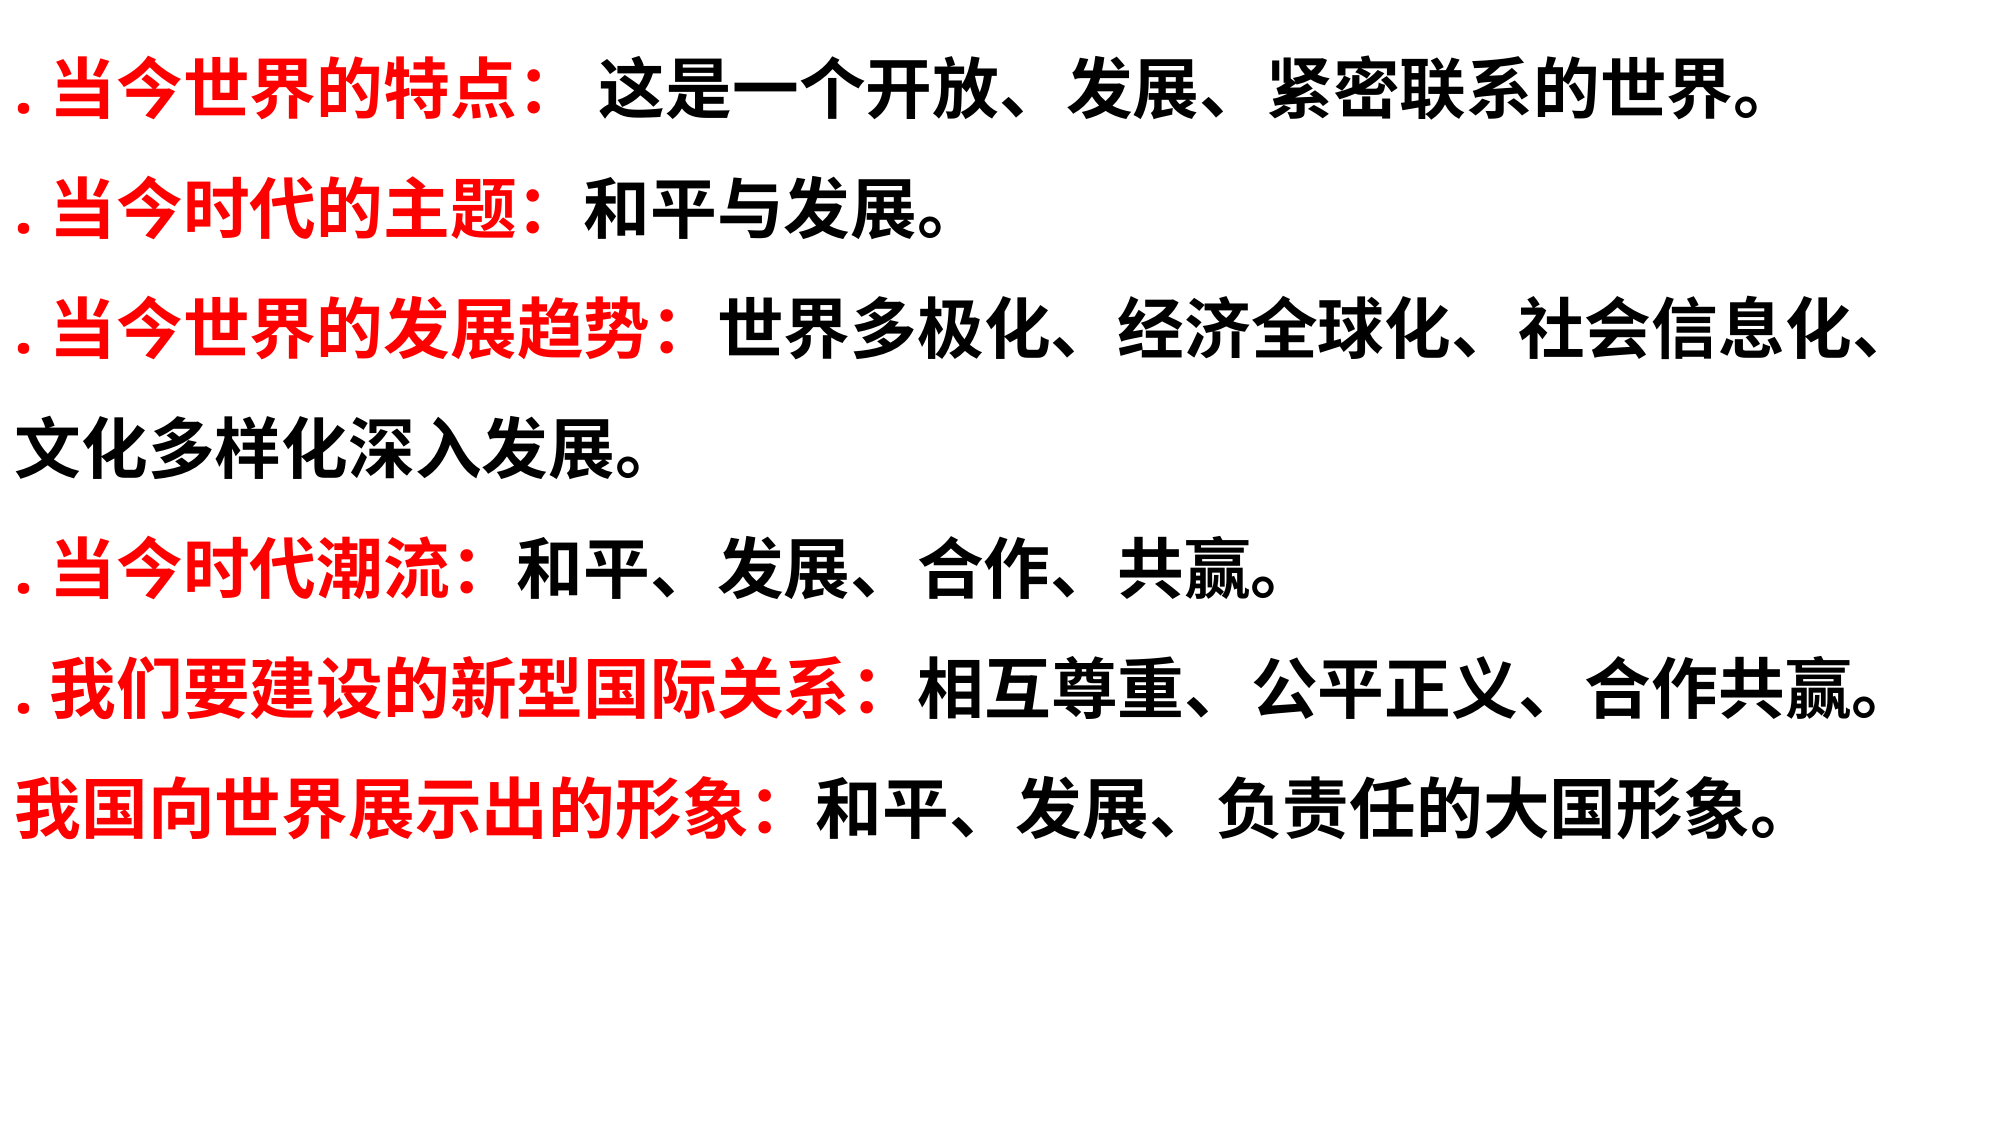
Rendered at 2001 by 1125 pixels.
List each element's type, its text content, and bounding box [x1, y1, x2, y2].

text_box .当今世界的特点： 这是一个开放、发展、紧密联系的世界。 .当今时代的主题：和平与发展。 .当今世界的发展趋势：世界多极化、经济全球化、社会信息化、文化多样化深入发展。 .当今时代潮流：和平、发展、合作、共赢。 .我们要建设的新型国际关系：相互尊重、公平正义、合作共赢。 我国向世界展示出的形象：和平、发展、负责任的大国形象。 [0, 0, 1955, 855]
